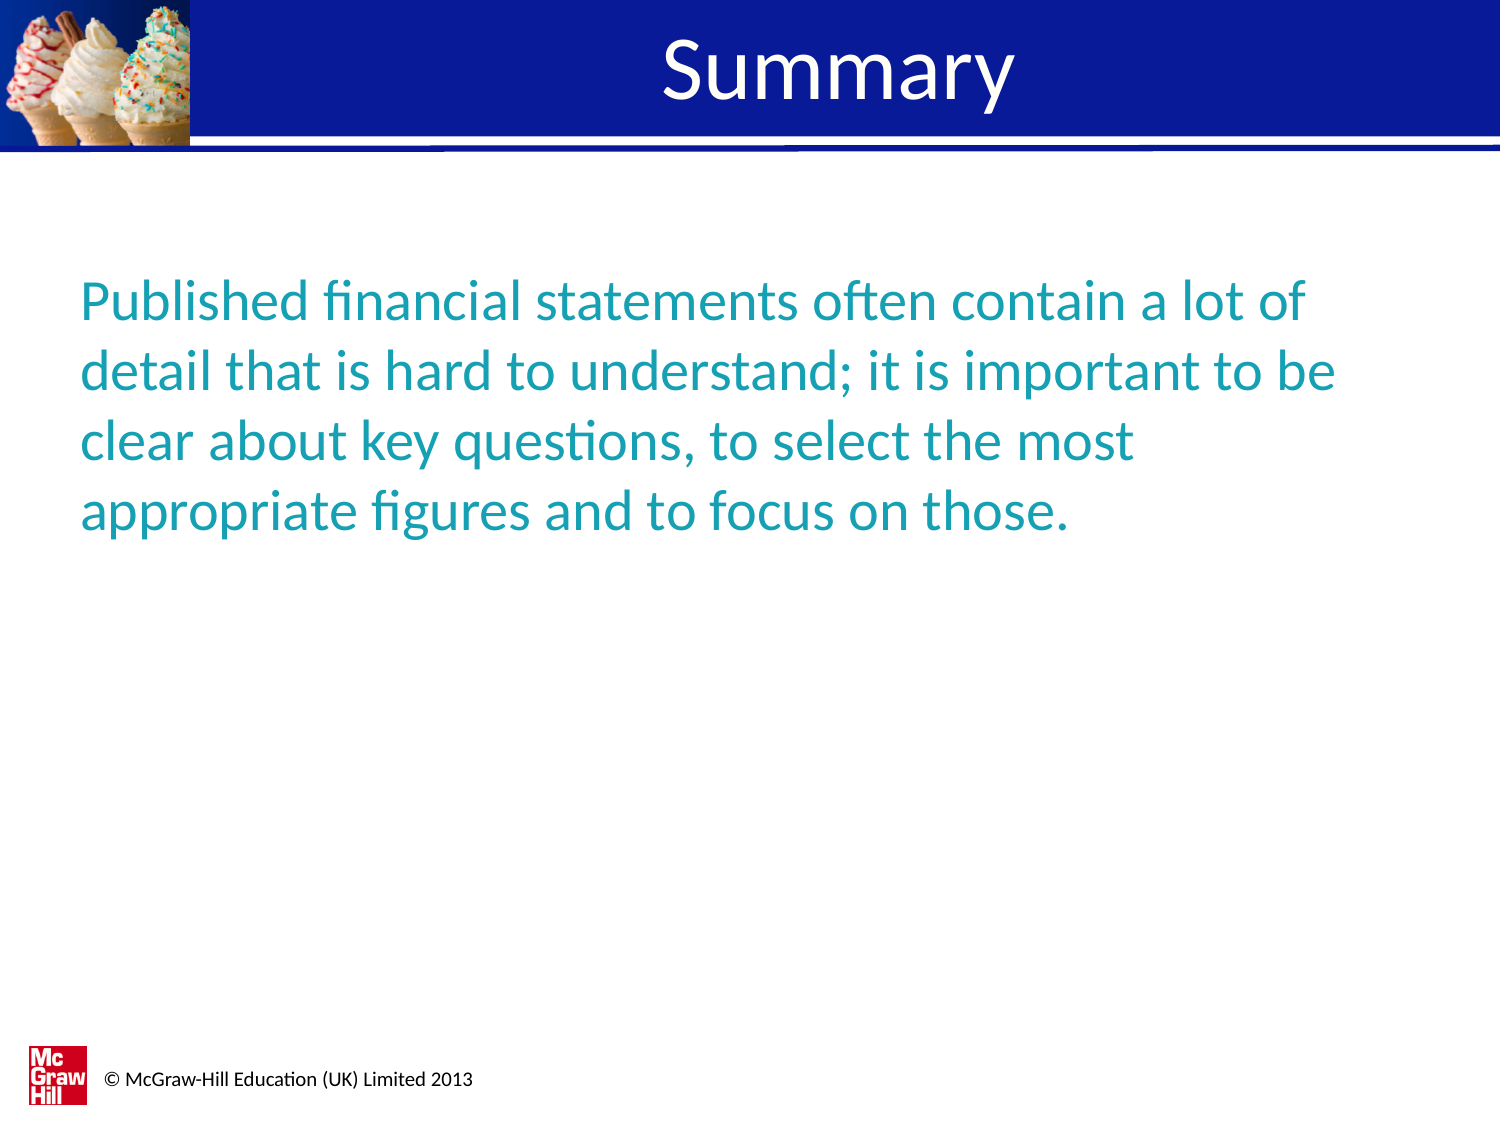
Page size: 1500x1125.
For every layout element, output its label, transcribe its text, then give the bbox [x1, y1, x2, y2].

picture [29, 1046, 87, 1105]
title Summary [218, 0, 1459, 126]
list Published financial statements often contain a lot of detail that is hard to understand; it is important to be clear about key questions, to select the most appropriate figures and to focus on those. [64, 172, 1415, 1035]
picture [0, 0, 190, 145]
